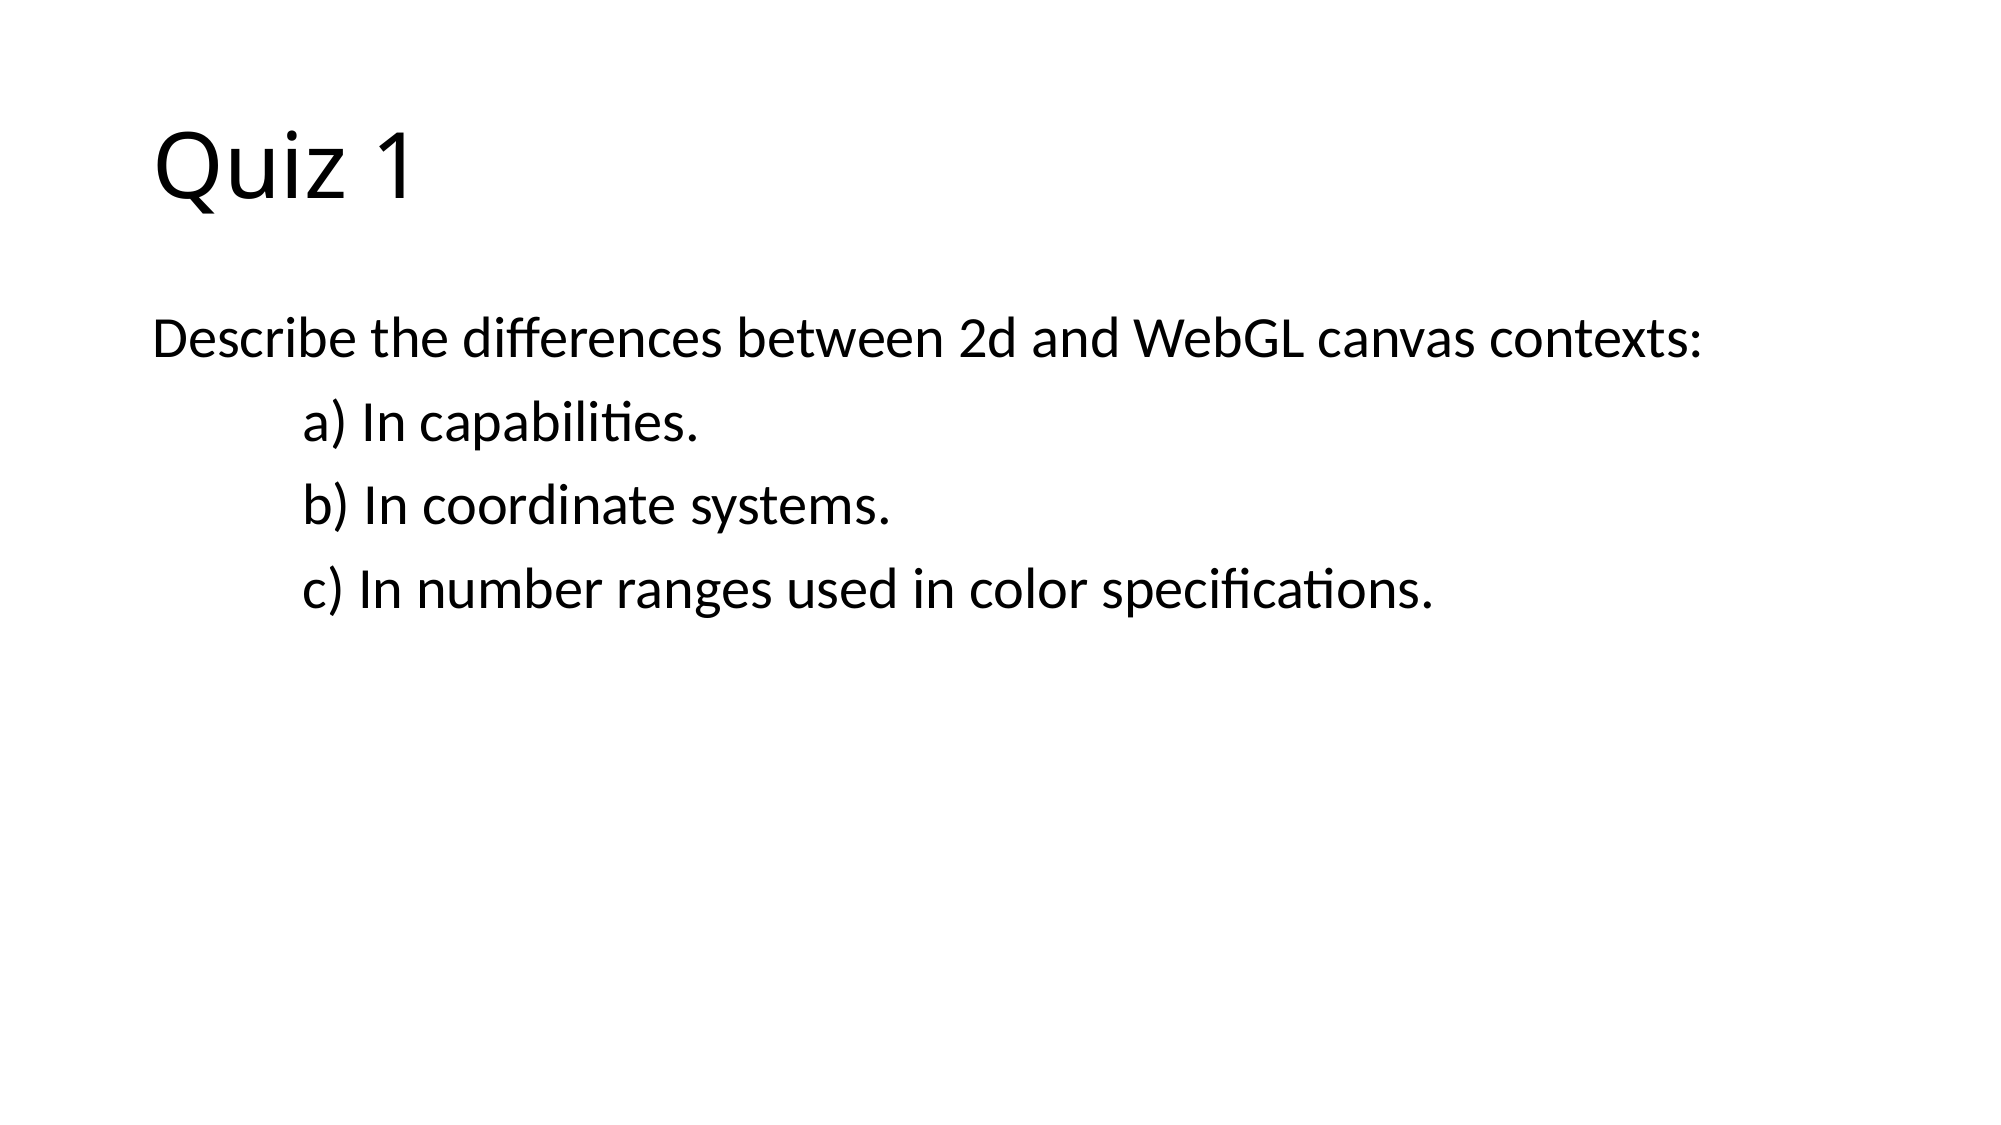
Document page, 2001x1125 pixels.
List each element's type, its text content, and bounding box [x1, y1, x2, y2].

title Quiz 1 [137, 59, 1863, 278]
list Describe the differences between 2d and WebGL canvas contexts: a) In capabilities. b) In coordinate systems. c) In number ranges used in color specifications. [137, 299, 1863, 1014]
